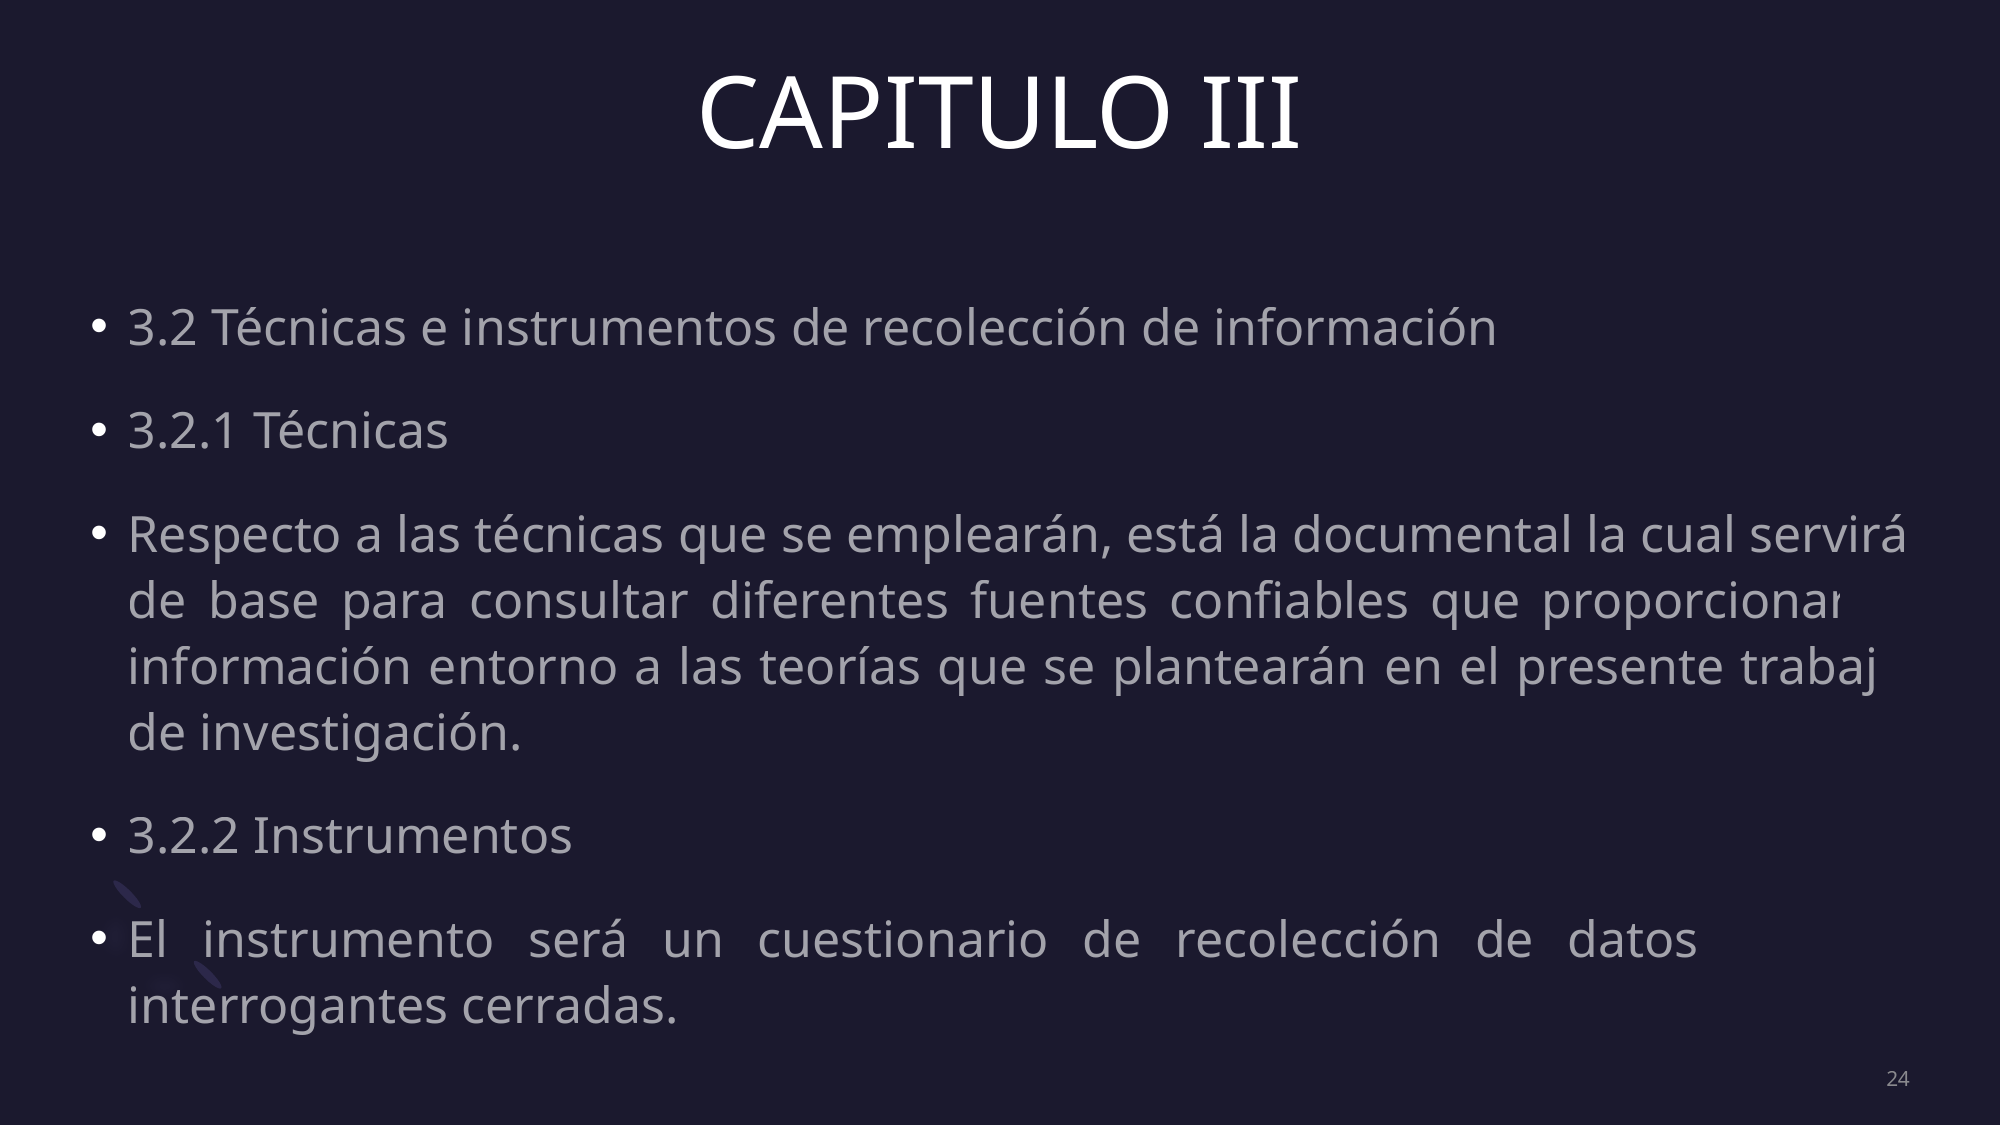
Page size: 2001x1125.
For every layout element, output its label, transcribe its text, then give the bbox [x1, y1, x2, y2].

slide_number 24 [1632, 1067, 1910, 1093]
title CAPITULO III [90, 62, 1910, 169]
list 3.2 Técnicas e instrumentos de recolección de información 3.2.1 Técnicas Respecto a las técnicas que se emplearán, está la documental la cual servirá de base para consultar diferentes fuentes confiables que proporcionarán información entorno a las teorías que se plantearán en el presente trabajo de investigación. 3.2.2 Instrumentos El instrumento será un cuestionario de recolección de datos con 10 interrogantes cerradas. [90, 289, 1910, 836]
